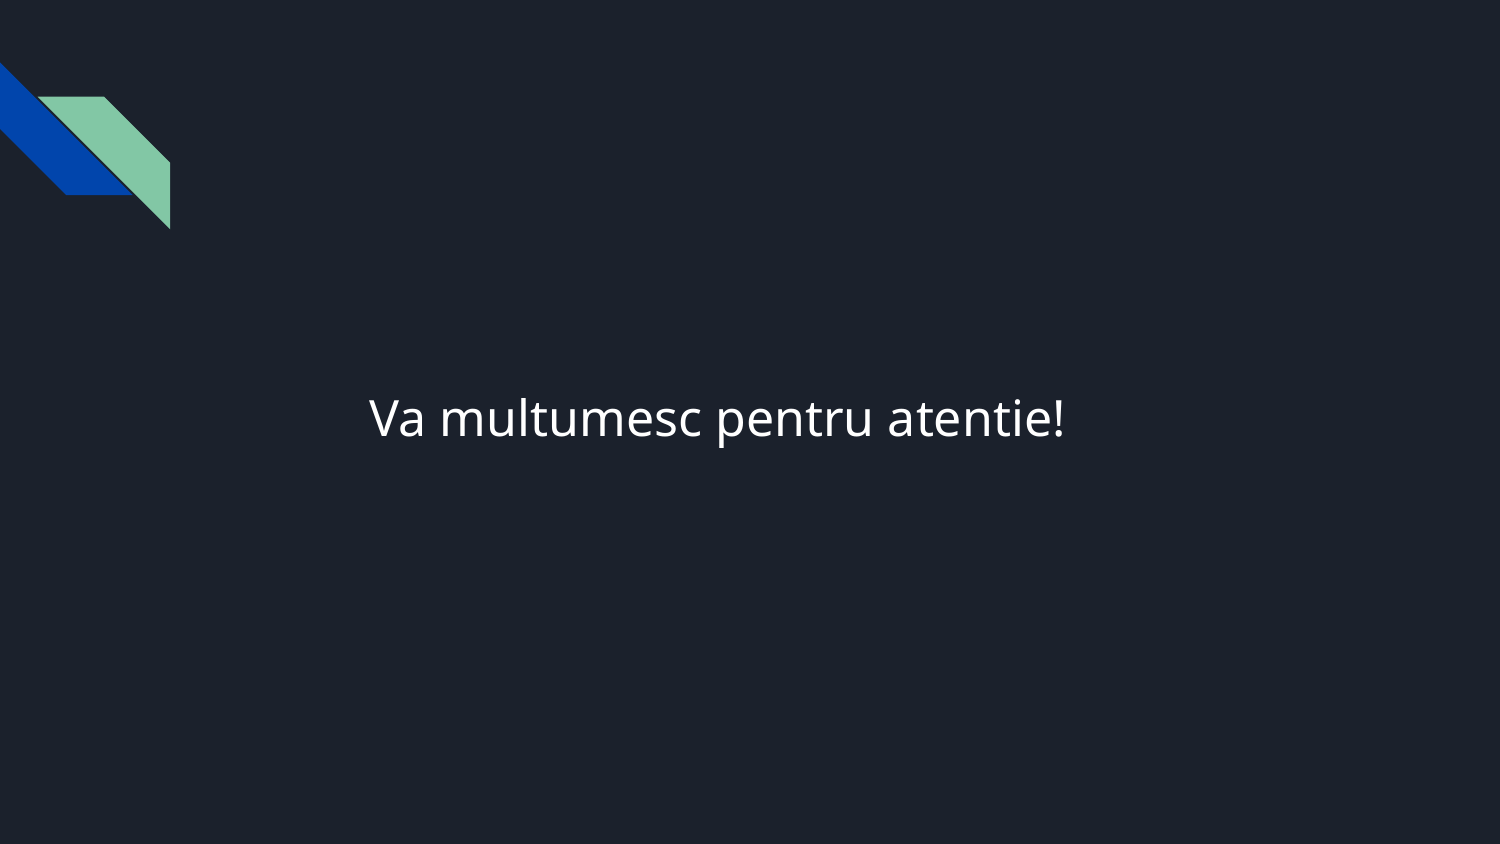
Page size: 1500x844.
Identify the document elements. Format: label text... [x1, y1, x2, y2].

title Va multumesc pentru atentie! [354, 371, 1146, 473]
